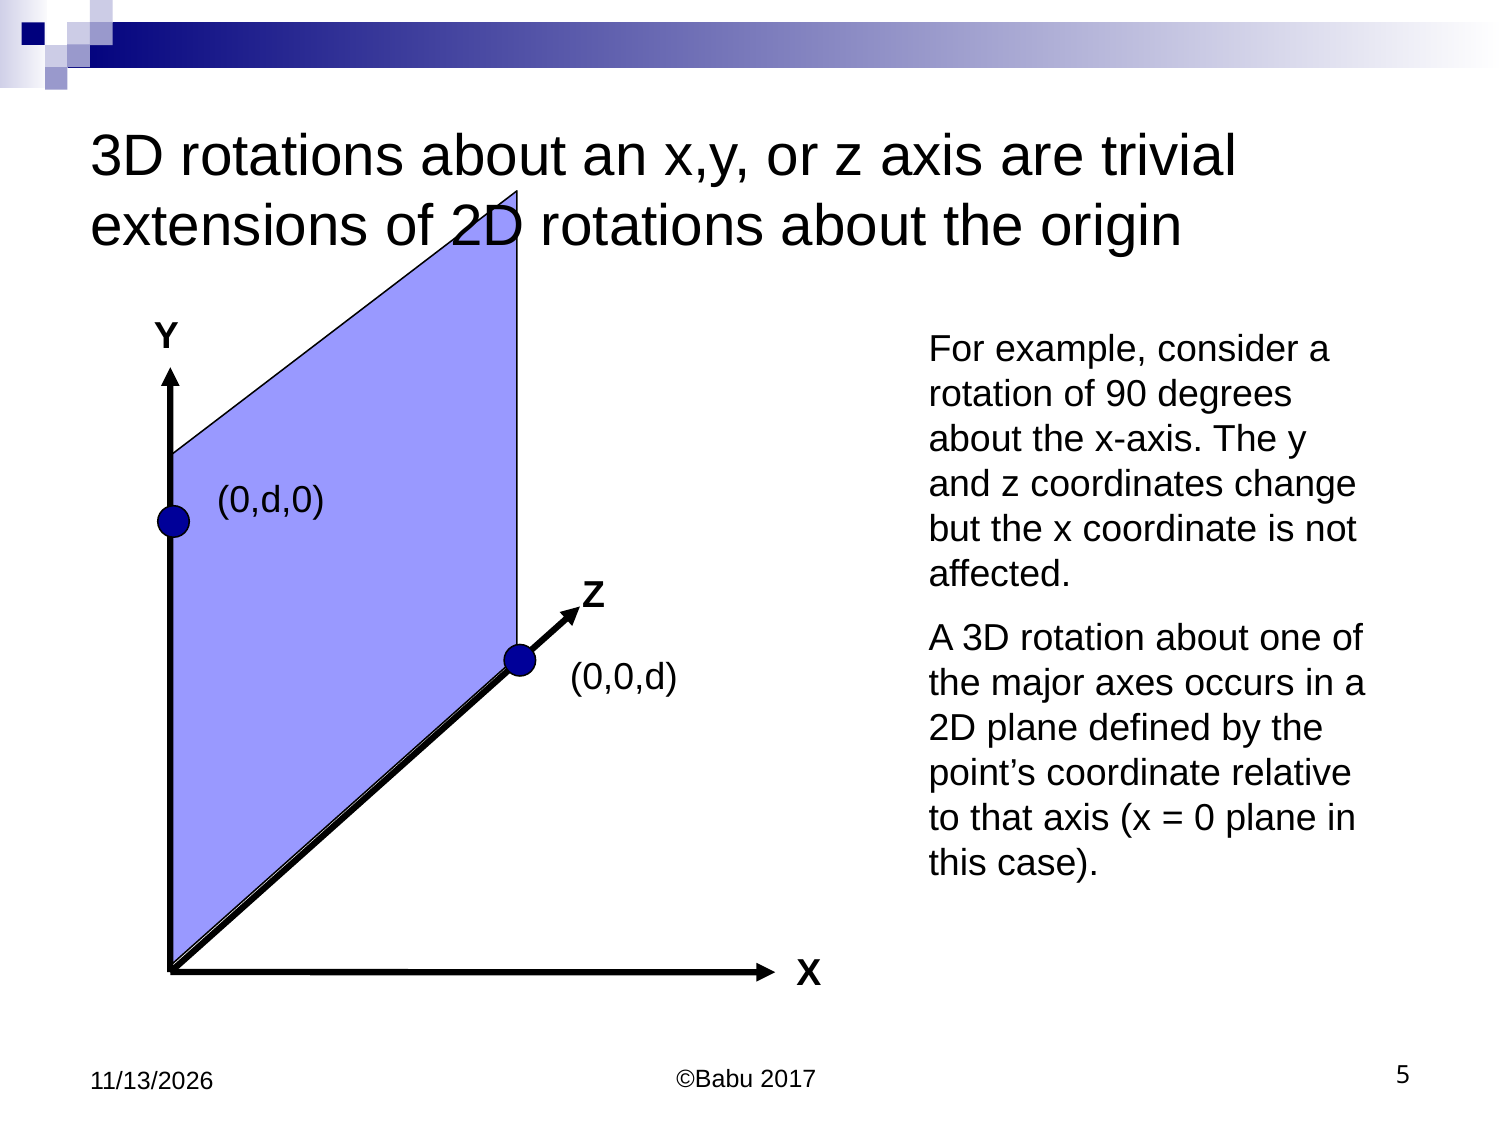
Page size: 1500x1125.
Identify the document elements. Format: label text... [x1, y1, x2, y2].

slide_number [74, 1024, 426, 1103]
slide_number 5 [1074, 1024, 1426, 1101]
title 3D rotations about an x,y, or z axis are trivial extensions of 2D rotations about the origin [75, 75, 1425, 300]
text_box Y [139, 304, 194, 364]
text_box (0,d,0) [202, 467, 341, 528]
text_box [157, 505, 190, 538]
text_box For example, consider a rotation of 90 degrees about the x-axis. The y and z coordinates change but the x coordinate is not affected. A 3D rotation about one of the major axes occurs in a 2D plane defined by the point’s coordinate relative to that axis (x = 0 plane in this case). [913, 316, 1387, 891]
text_box [171, 965, 776, 979]
text_box [164, 367, 177, 506]
text_box [171, 300, 517, 965]
text_box X [781, 940, 837, 1001]
text_box (0,0,d) [554, 644, 693, 705]
text_box Z [567, 562, 621, 623]
text_box [504, 644, 536, 677]
footer ©Babu 2017 [512, 1024, 988, 1101]
